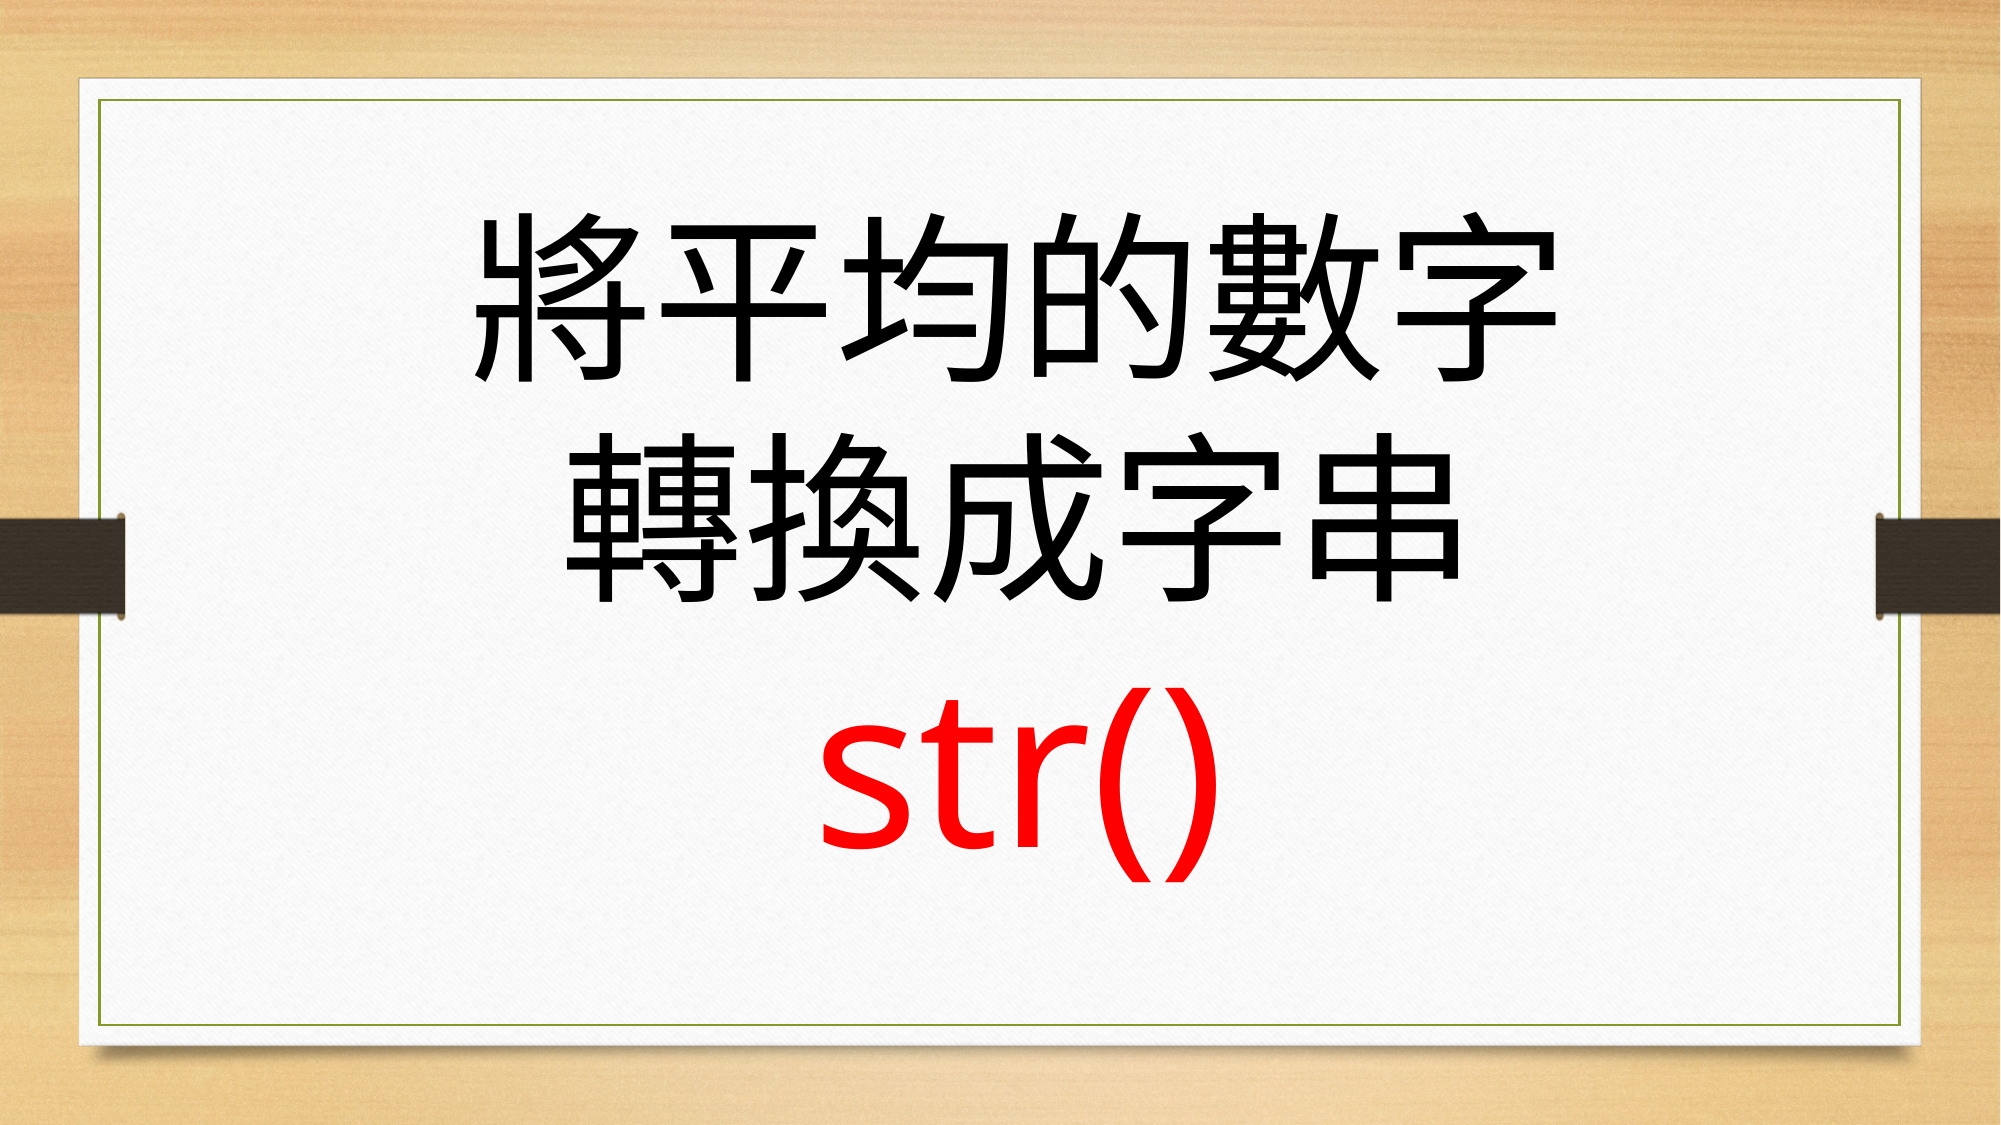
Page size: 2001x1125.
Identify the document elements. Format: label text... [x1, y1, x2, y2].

title 將平均的數字 轉換成字串 str() [164, 121, 1874, 956]
picture [0, 0, 2001, 1125]
